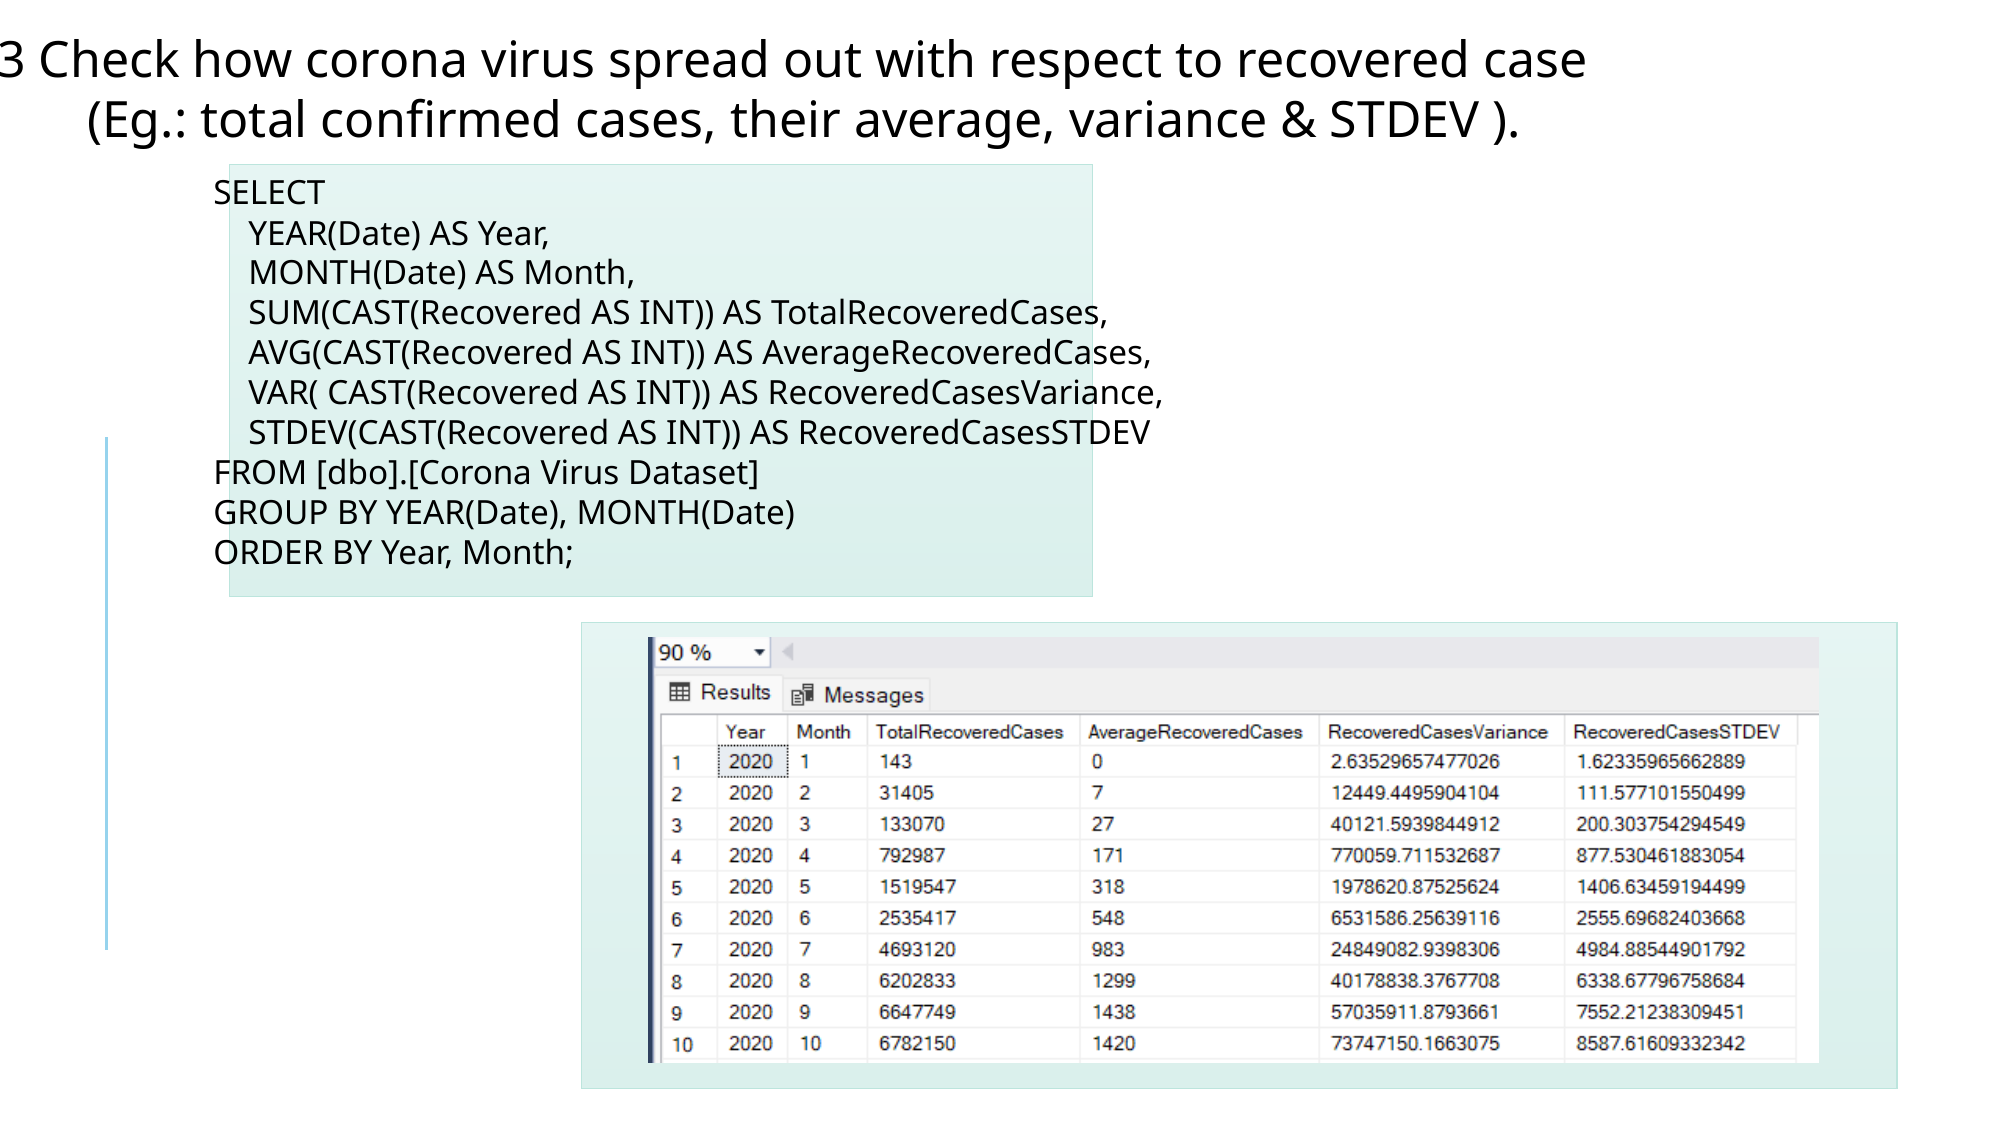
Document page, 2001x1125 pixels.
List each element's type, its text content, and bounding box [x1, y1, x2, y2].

text_box 13 Check how corona virus spread out with respect to recovered case (Eg.: total confirmed cases, their average, variance & STDEV ). [0, 19, 1604, 155]
text_box SELECT YEAR(Date) AS Year, MONTH(Date) AS Month, SUM(CAST(Recovered AS INT)) AS TotalRecoveredCases, AVG(CAST(Recovered AS INT)) AS AverageRecoveredCases, VAR( CAST(Recovered AS INT)) AS RecoveredCasesVariance, STDEV(CAST(Recovered AS INT)) AS RecoveredCasesSTDEV FROM [dbo].[Corona Virus Dataset] GROUP BY YEAR(Date), MONTH(Date) ORDER BY Year, Month; [198, 164, 1181, 659]
picture [648, 637, 1819, 1063]
text_box [581, 622, 1898, 1089]
